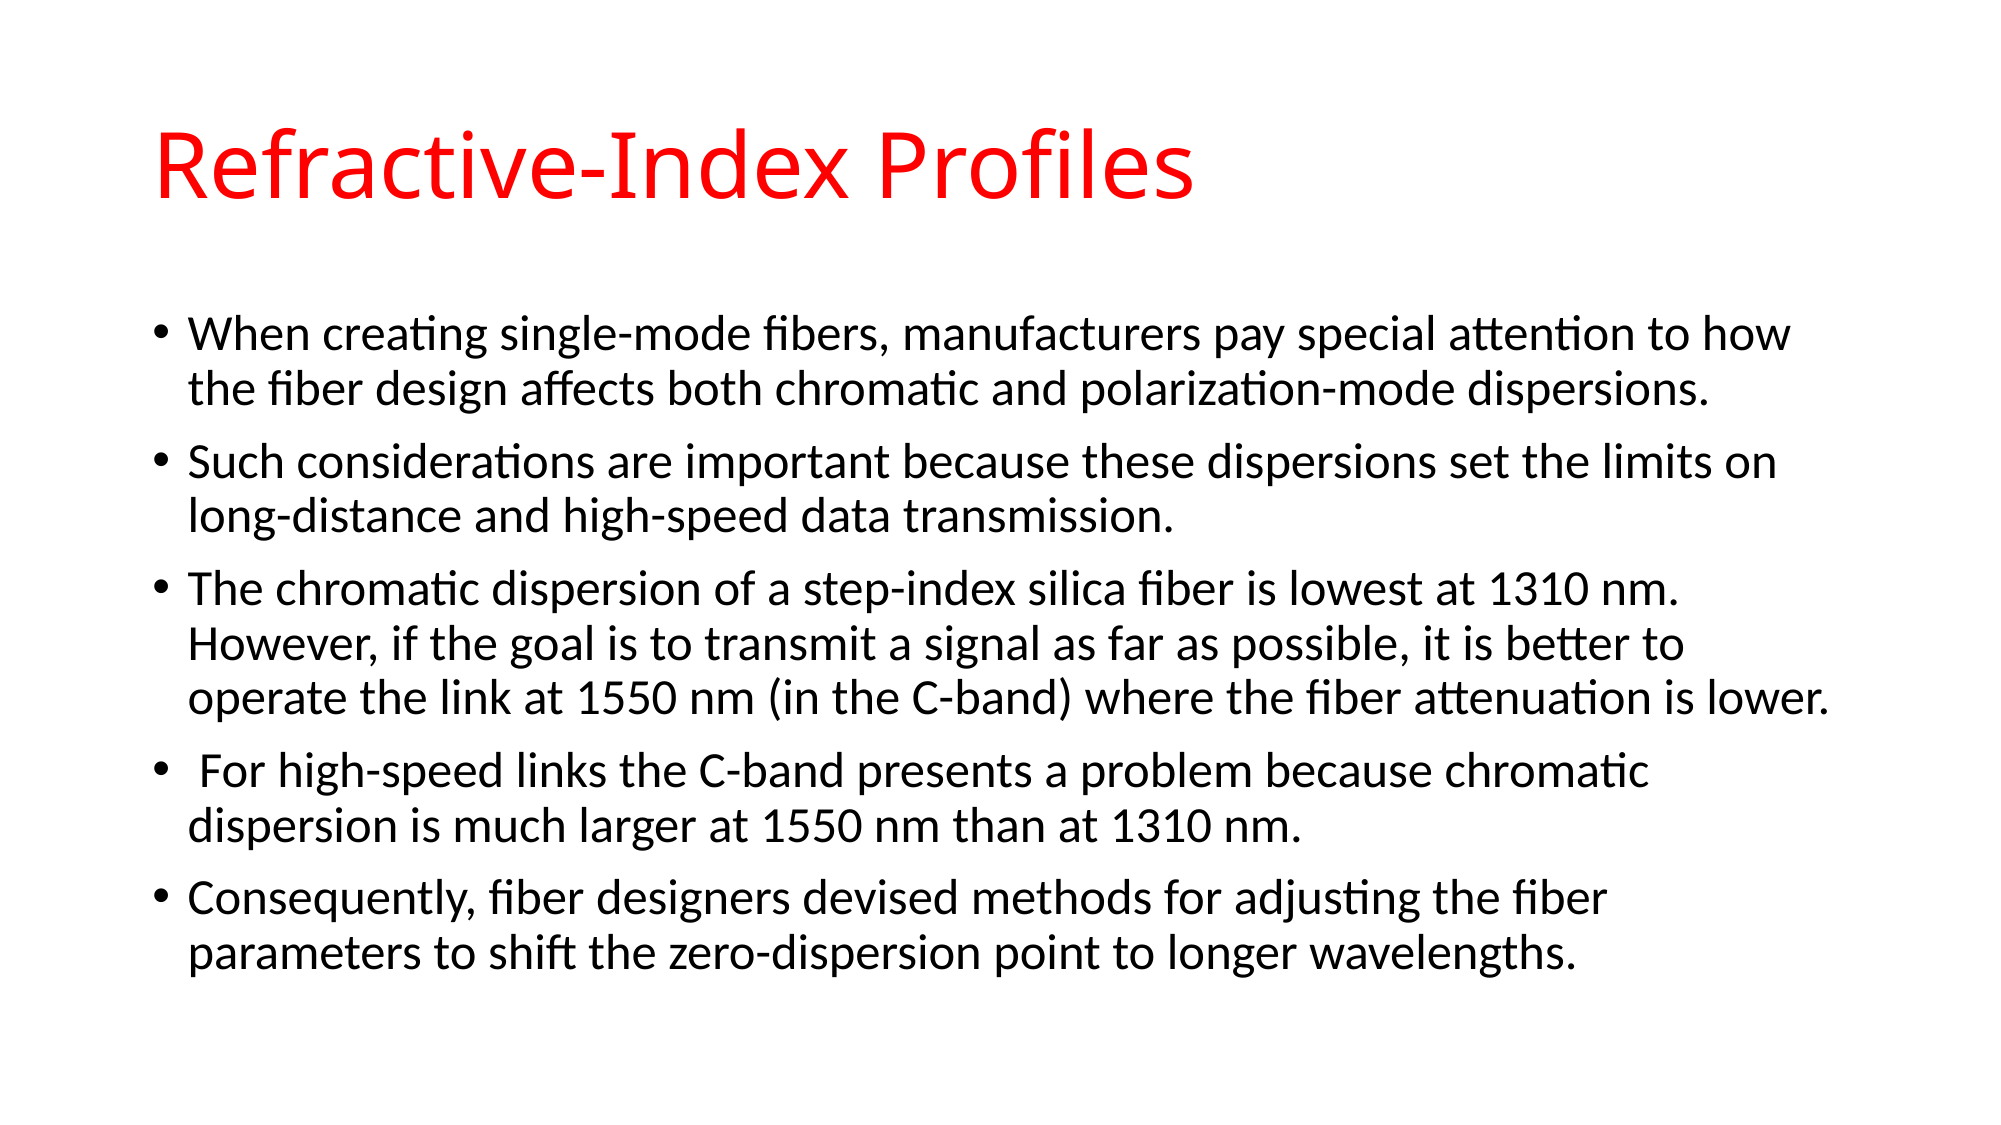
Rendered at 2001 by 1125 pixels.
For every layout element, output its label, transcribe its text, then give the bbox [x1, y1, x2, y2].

list When creating single-mode fibers, manufacturers pay special attention to how the fiber design affects both chromatic and polarization-mode dispersions. Such considerations are important because these dispersions set the limits on long-distance and high-speed data transmission. The chromatic dispersion of a step-index silica fiber is lowest at 1310 nm. However, if the goal is to transmit a signal as far as possible, it is better to operate the link at 1550 nm (in the C-band) where the fiber attenuation is lower. For high-speed links the C-band presents a problem because chromatic dispersion is much larger at 1550 nm than at 1310 nm. Consequently, fiber designers devised methods for adjusting the fiber parameters to shift the zero-dispersion point to longer wavelengths. [137, 299, 1863, 1014]
title Refractive-Index Profiles [137, 59, 1863, 278]
